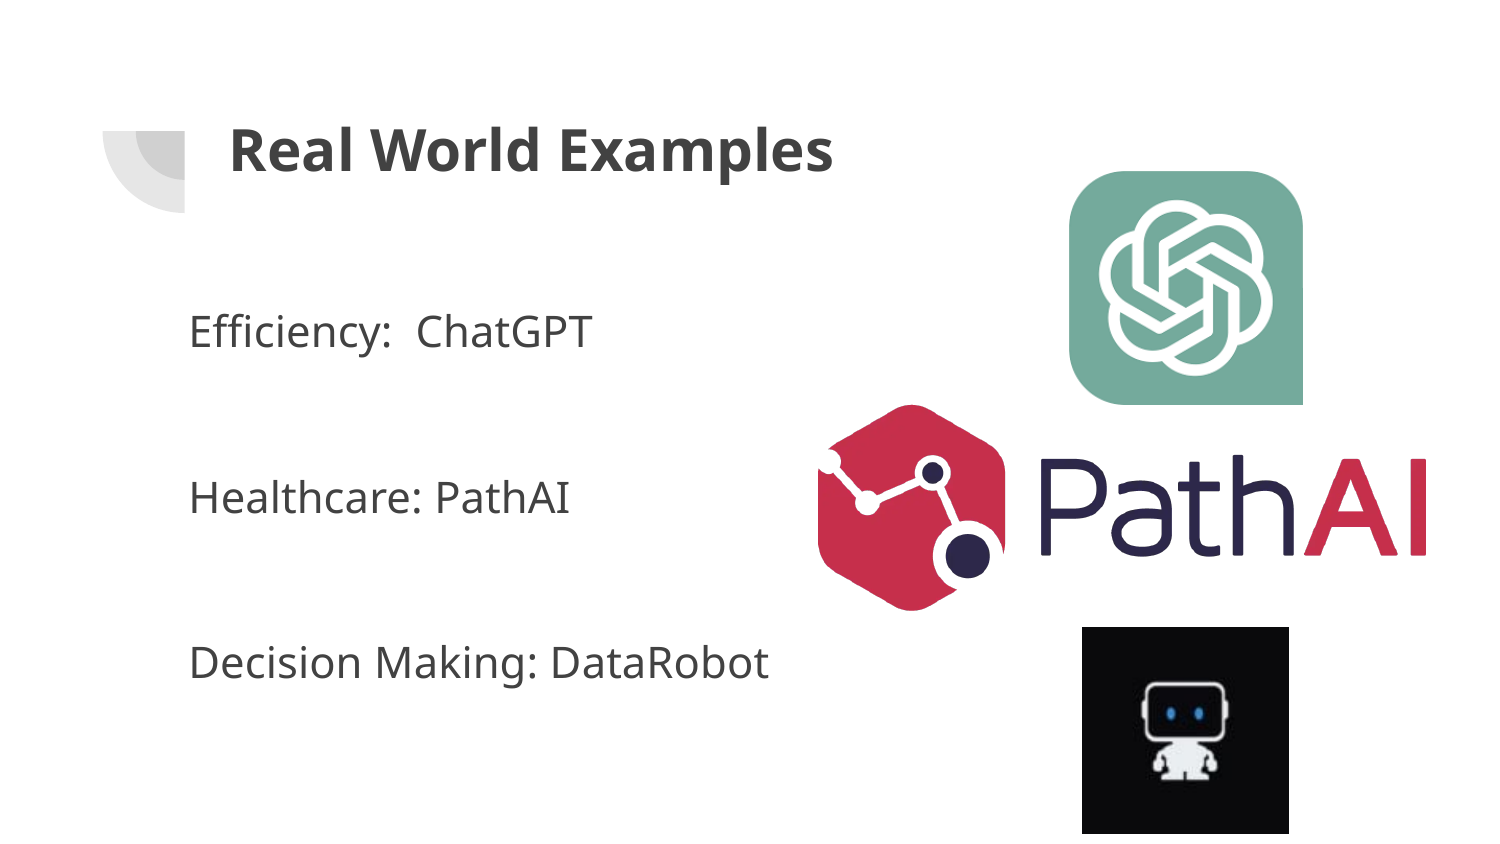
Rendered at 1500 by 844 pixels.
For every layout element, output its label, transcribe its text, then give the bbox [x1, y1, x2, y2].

list Efficiency: ChatGPT Healthcare: PathAI Decision Making: DataRobot [173, 281, 1327, 820]
title Real World Examples [213, 98, 1368, 263]
picture [818, 171, 1426, 611]
picture [1082, 626, 1289, 834]
